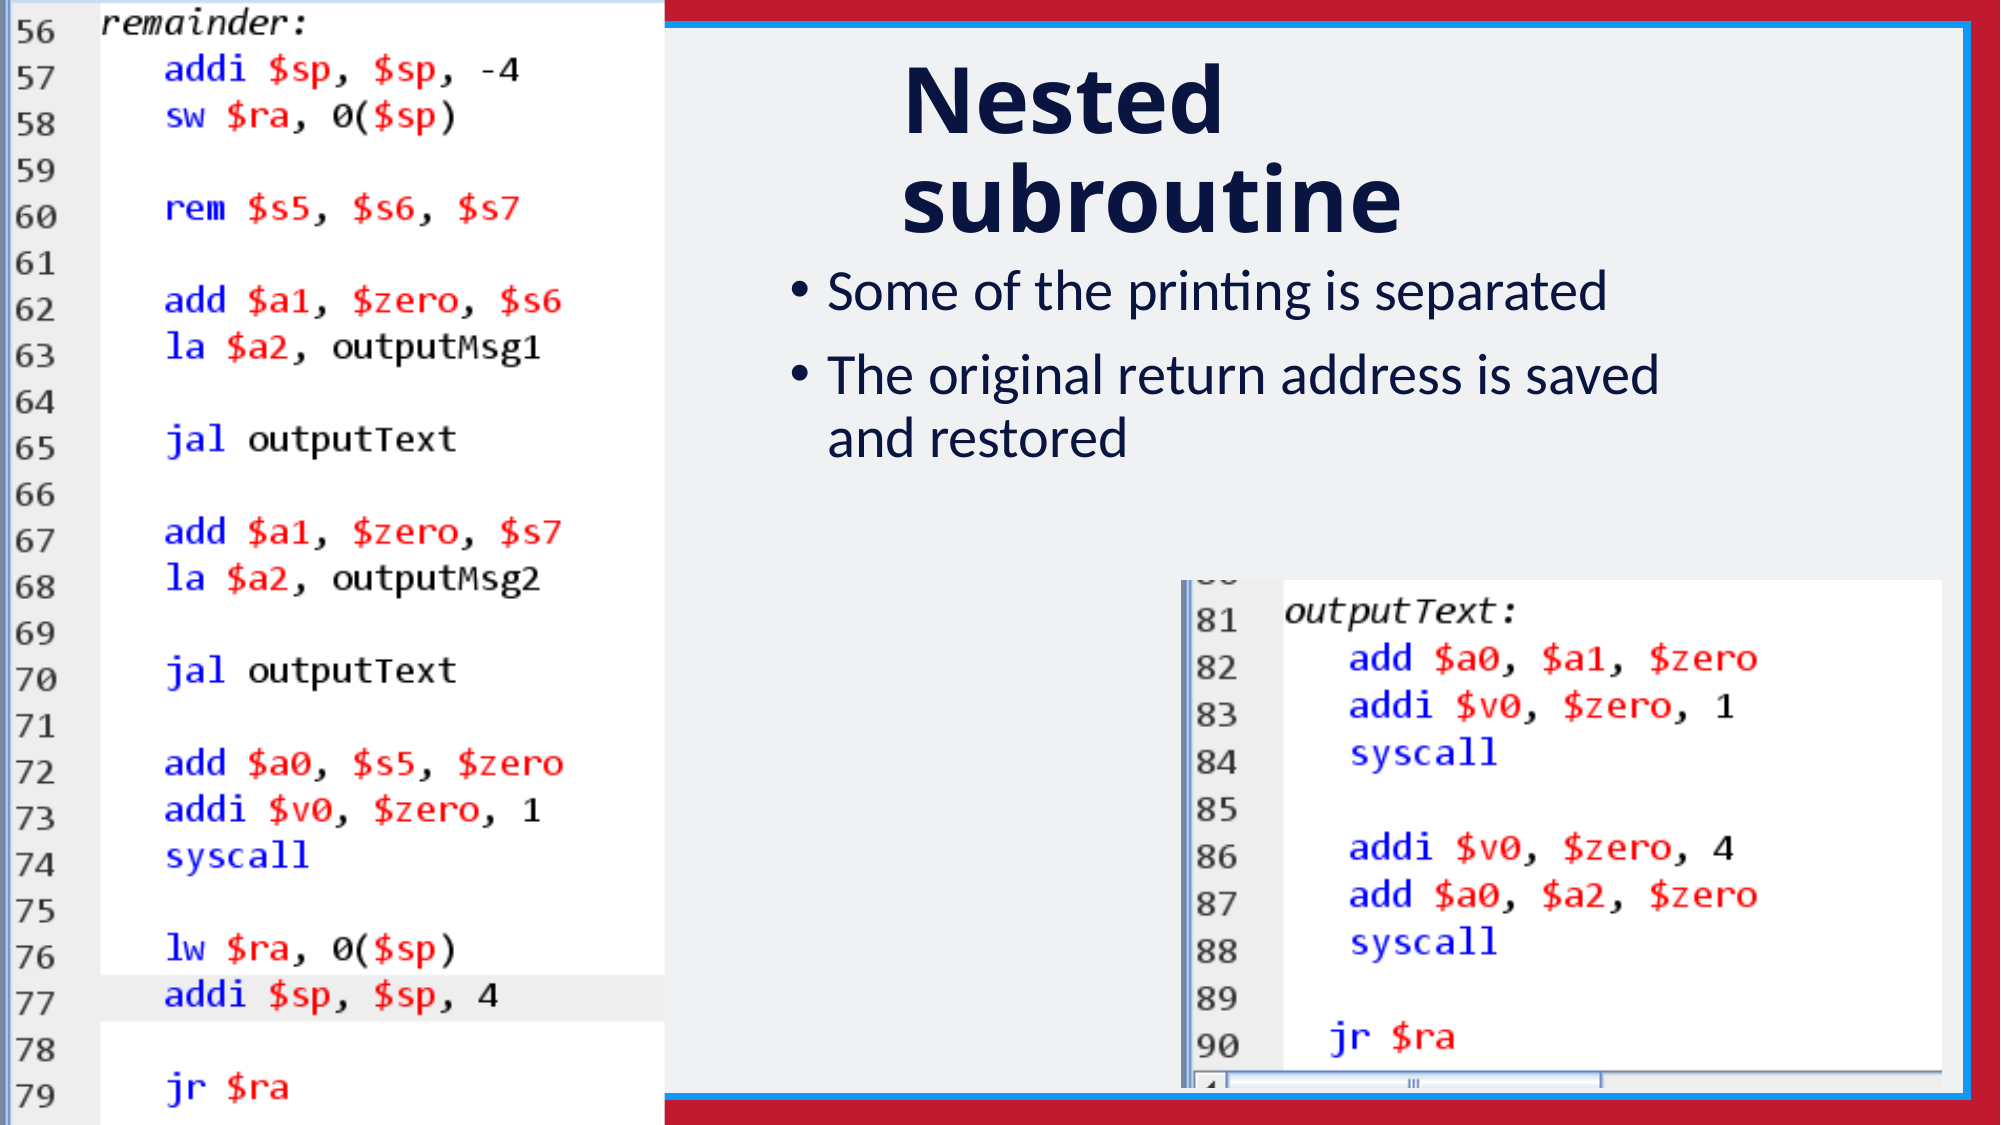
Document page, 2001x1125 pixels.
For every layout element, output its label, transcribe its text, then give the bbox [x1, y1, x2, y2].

picture [1181, 580, 1942, 1088]
list Some of the printing is separated The original return address is saved and restored [774, 253, 1725, 967]
title Nested subroutine [886, 44, 1612, 253]
picture [0, 0, 665, 1125]
